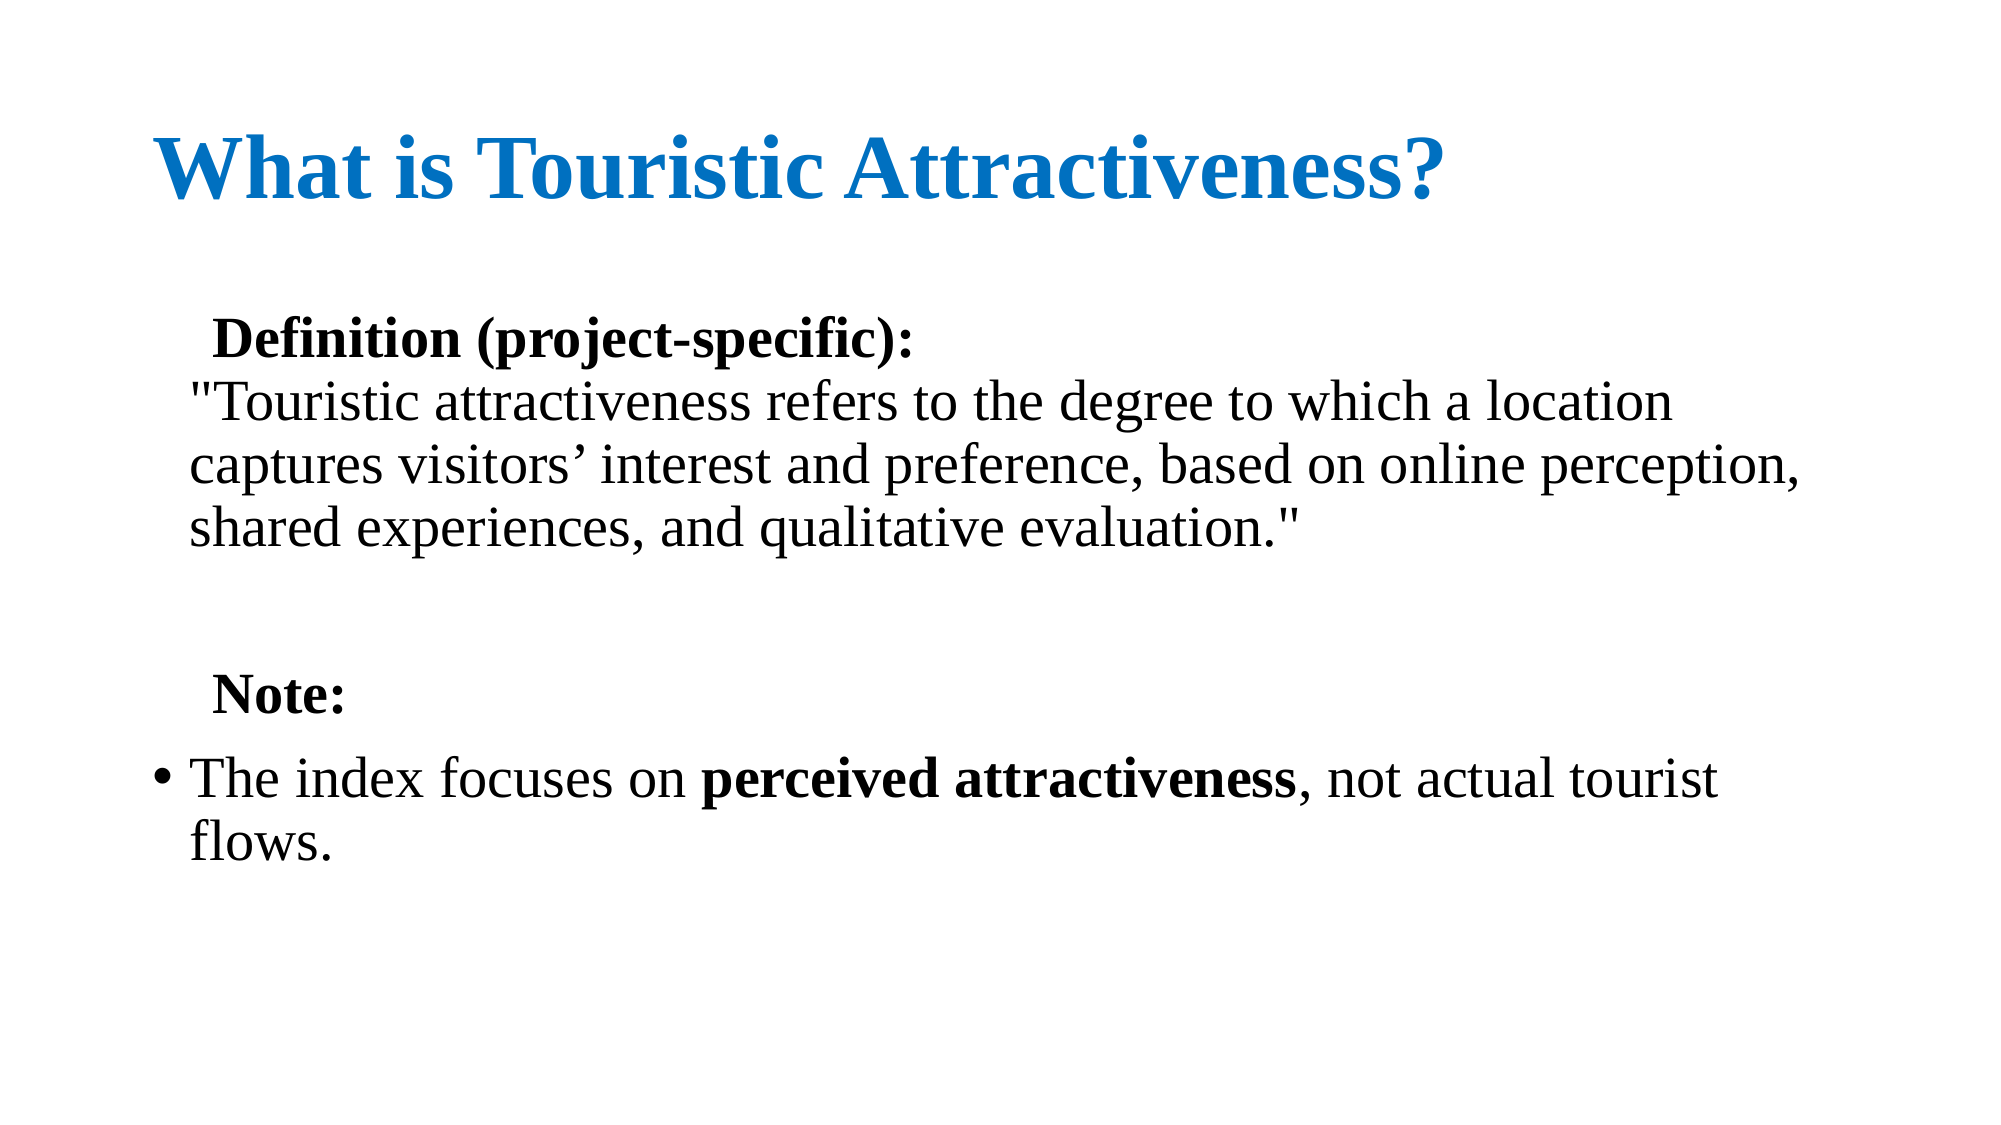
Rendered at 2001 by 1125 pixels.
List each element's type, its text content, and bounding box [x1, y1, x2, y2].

list 🧭 Definition (project-specific): "Touristic attractiveness refers to the degree to which a location captures visitors’ interest and preference, based on online perception, shared experiences, and qualitative evaluation." 💬 Note: The index focuses on perceived attractiveness, not actual tourist flows. [137, 299, 1863, 1014]
title What is Touristic Attractiveness? [137, 59, 1863, 278]
